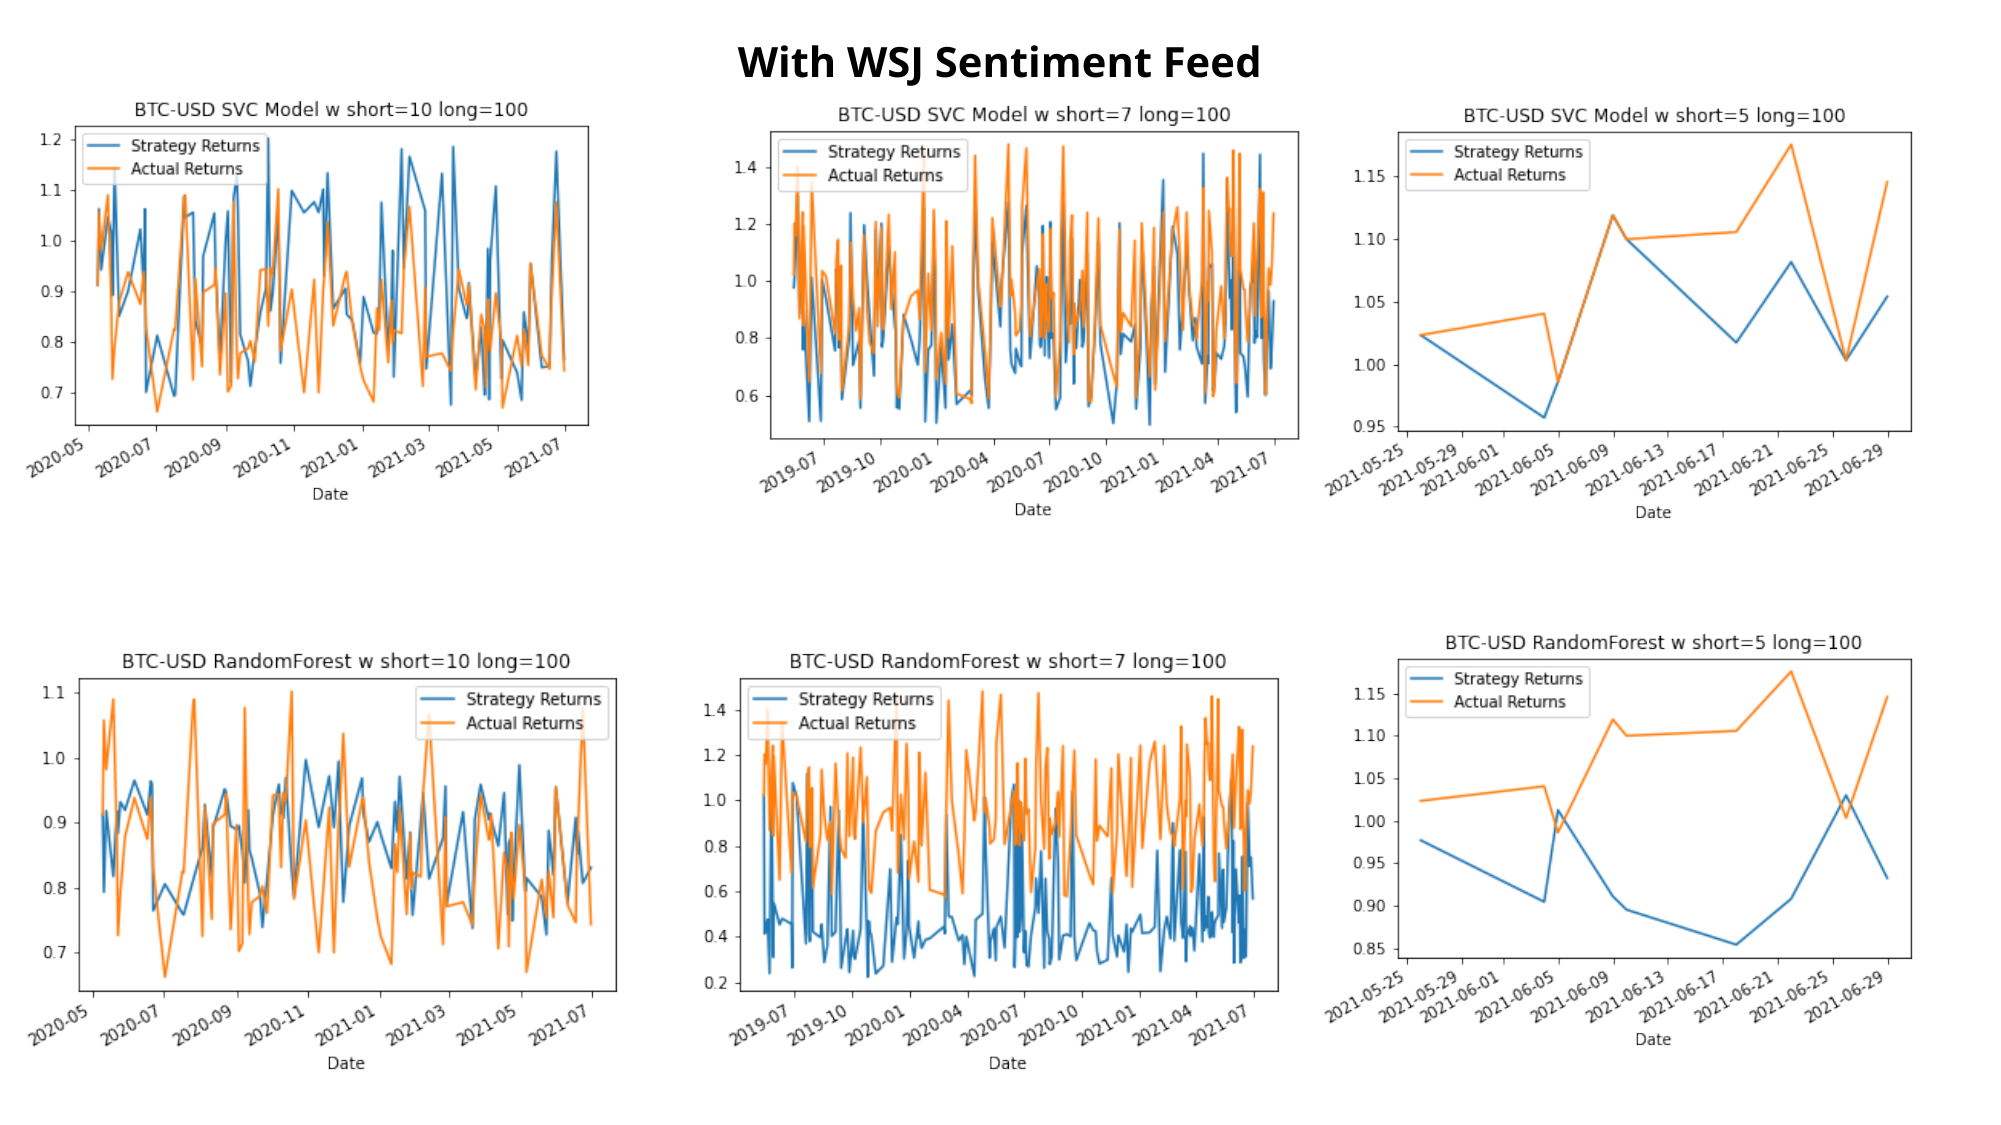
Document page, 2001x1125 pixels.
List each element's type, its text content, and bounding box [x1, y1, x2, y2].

picture [685, 76, 1977, 530]
text_box With WSJ Sentiment Feed [249, 24, 1750, 104]
picture [0, 605, 1977, 1084]
picture [0, 72, 654, 514]
